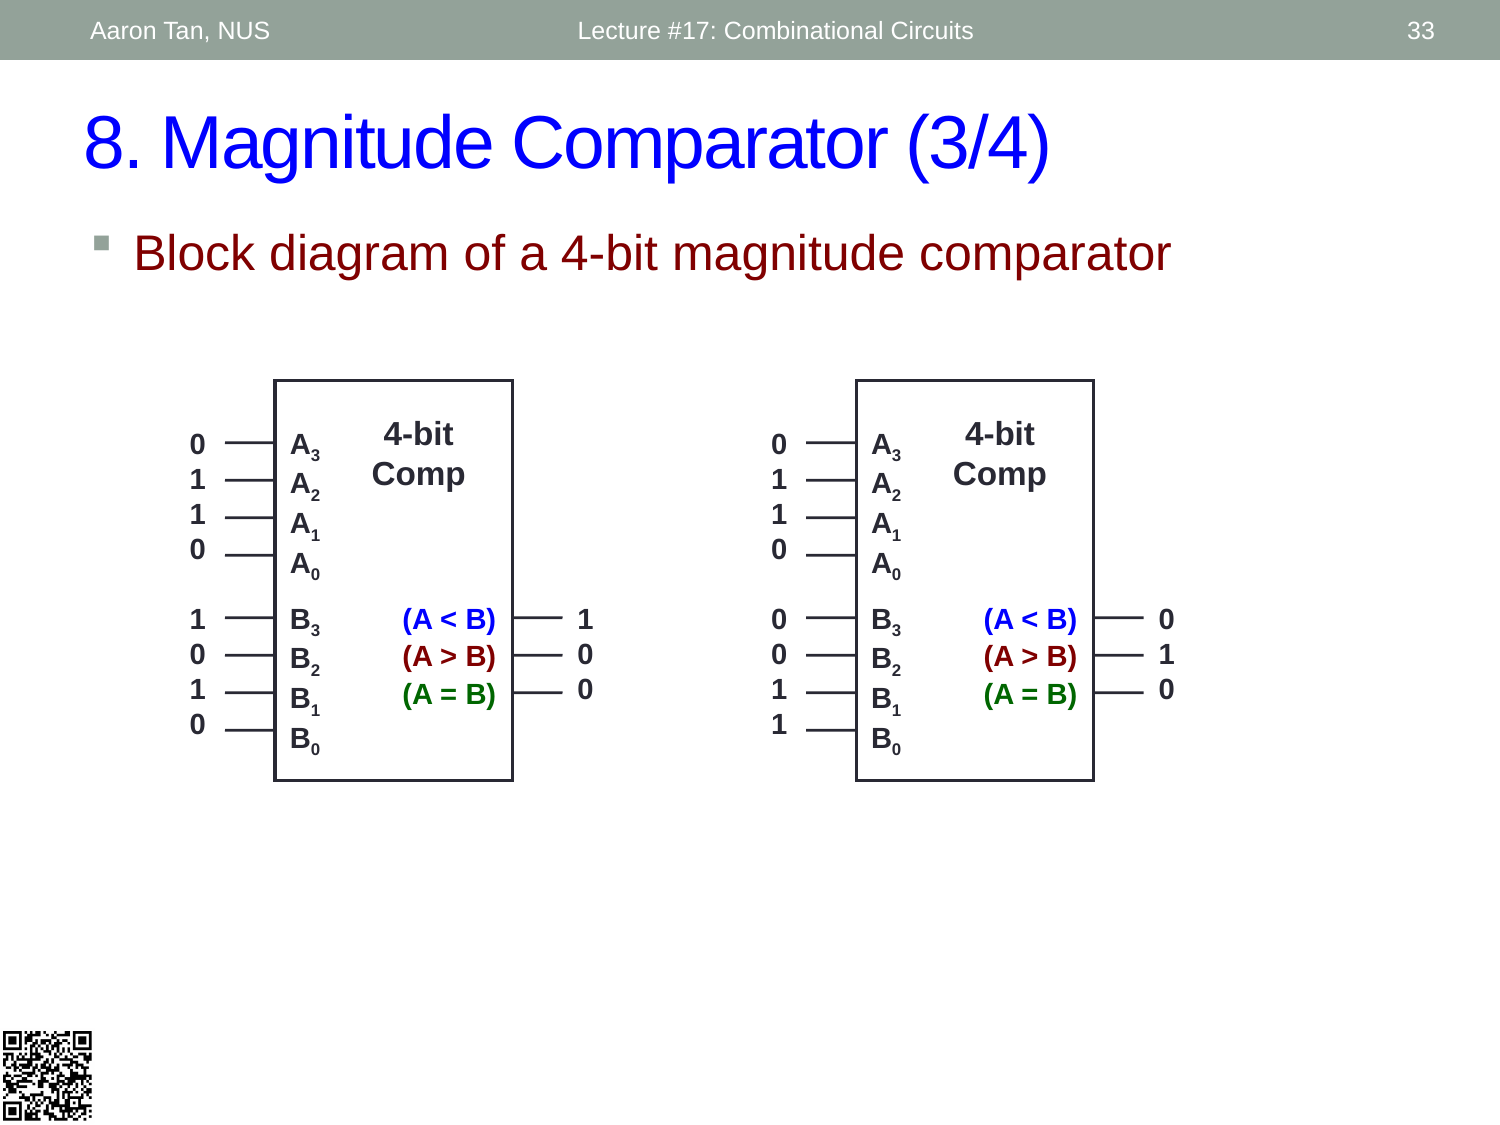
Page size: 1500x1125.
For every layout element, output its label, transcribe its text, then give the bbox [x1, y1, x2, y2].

text_box 0 1 0 [1152, 592, 1216, 713]
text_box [174, 417, 247, 748]
text_box Block diagram of a 4-bit magnitude comparator [74, 212, 1425, 313]
text_box 1 0 0 [571, 592, 634, 713]
slide_number Aaron Tan, NUS [75, 3, 550, 57]
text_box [806, 379, 1144, 781]
picture [0, 1028, 95, 1124]
footer Lecture #17: Combinational Circuits [562, 3, 1238, 57]
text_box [755, 417, 828, 750]
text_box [224, 379, 563, 781]
slide_number 33 [1308, 3, 1450, 57]
title 8. Magnitude Comparator (3/4) [68, 86, 1450, 192]
